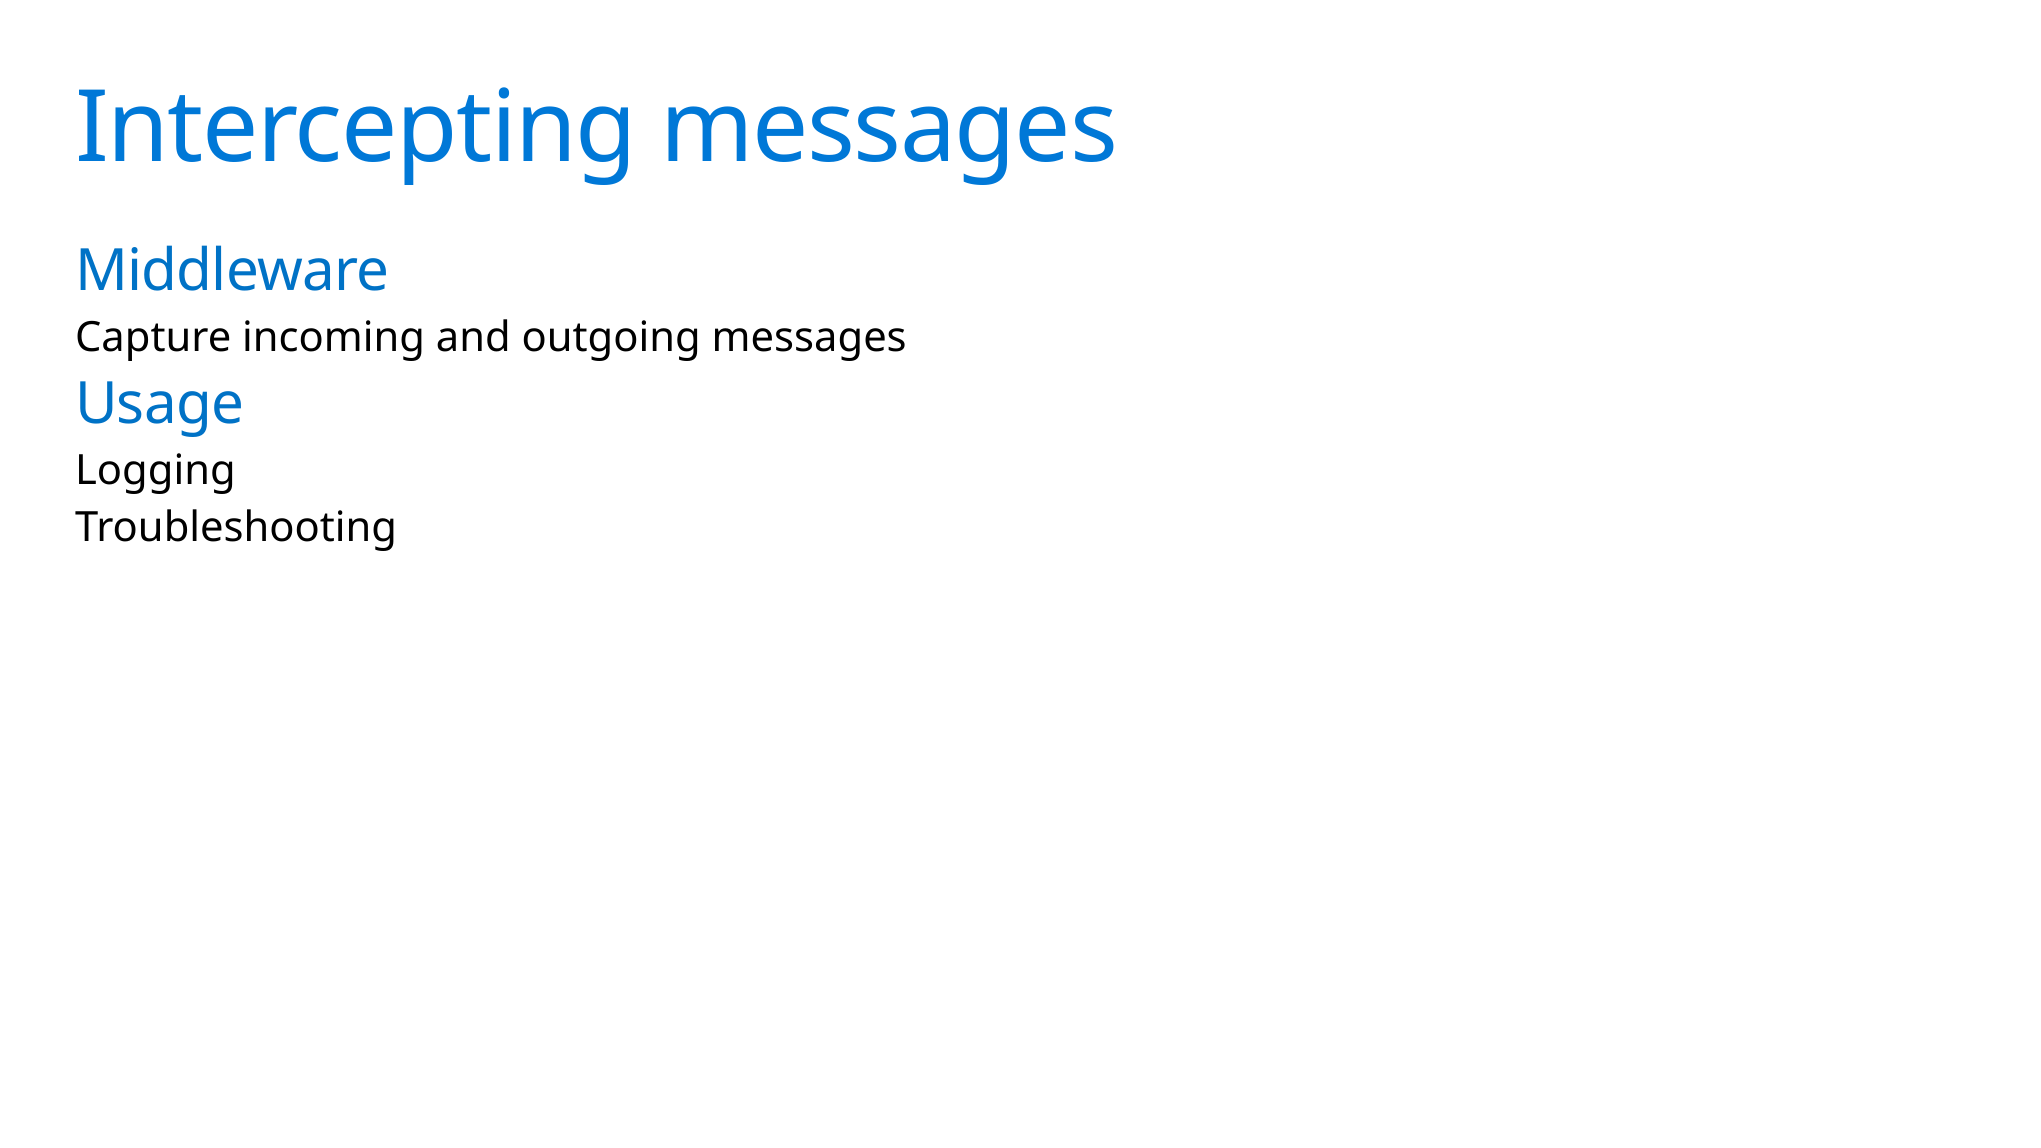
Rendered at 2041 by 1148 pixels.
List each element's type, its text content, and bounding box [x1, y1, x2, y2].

title Intercepting messages [60, 60, 1980, 210]
list Middleware Capture incoming and outgoing messages Usage Logging Troubleshooting [60, 225, 1980, 570]
